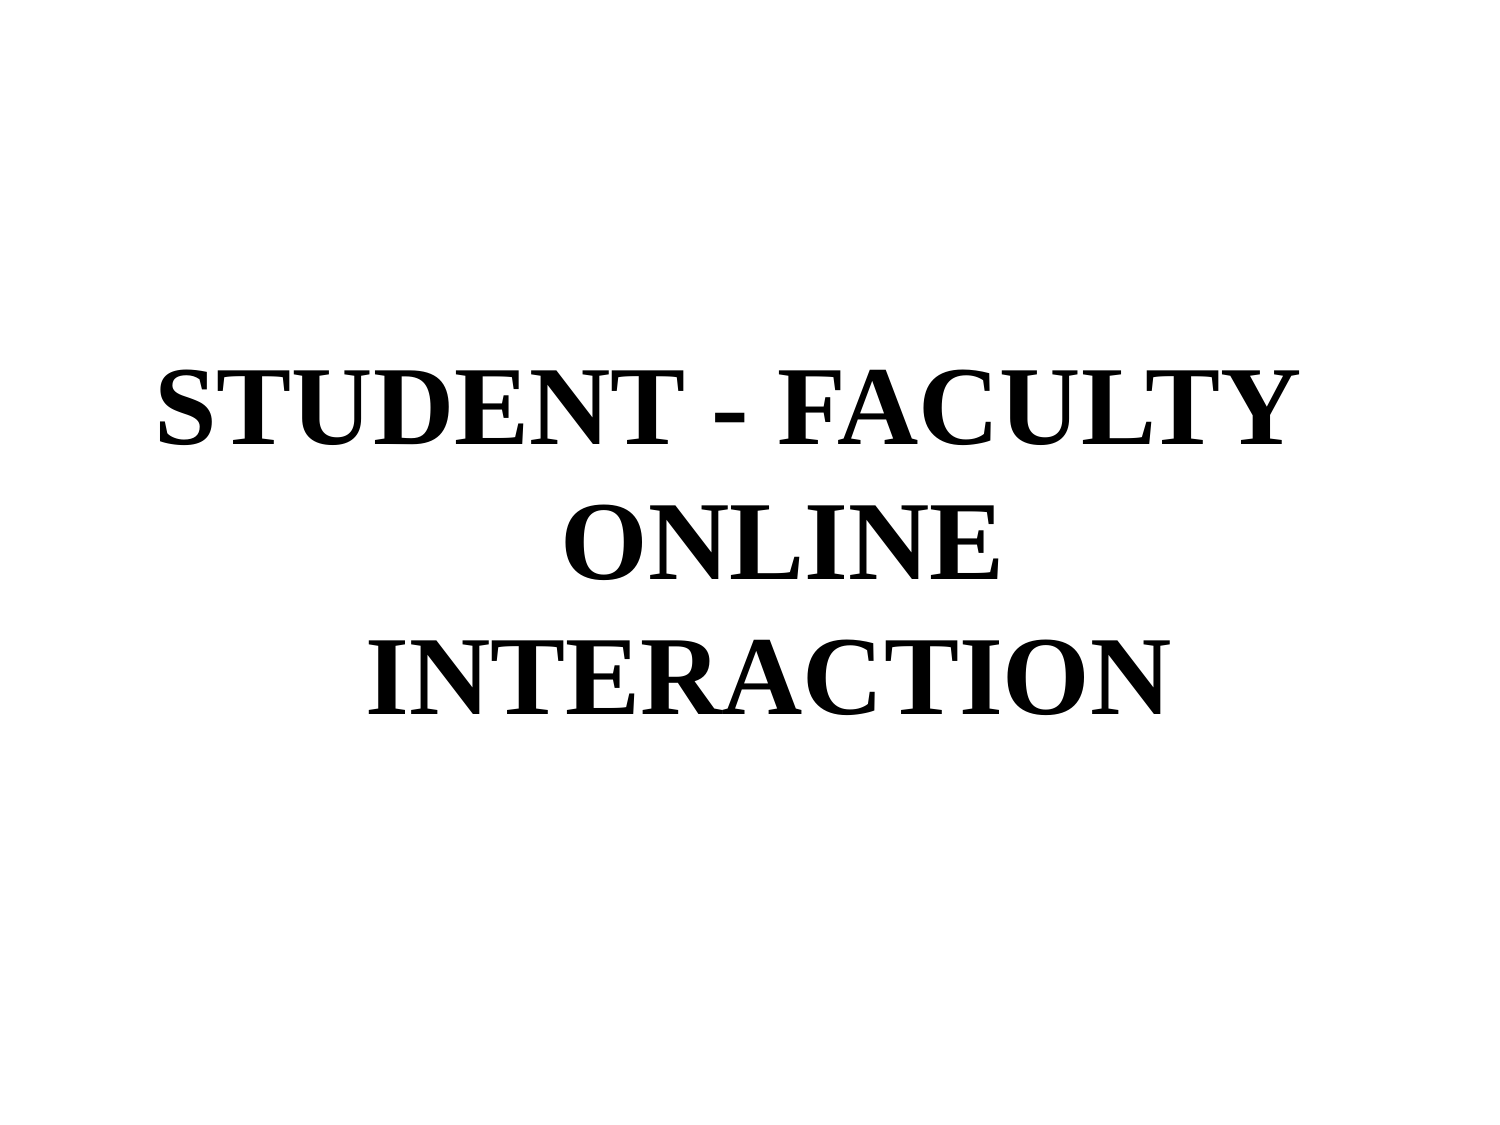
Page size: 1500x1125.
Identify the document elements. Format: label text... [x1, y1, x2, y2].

text_box STUDENT - FACULTY ONLINE INTERACTION [137, 324, 1400, 745]
